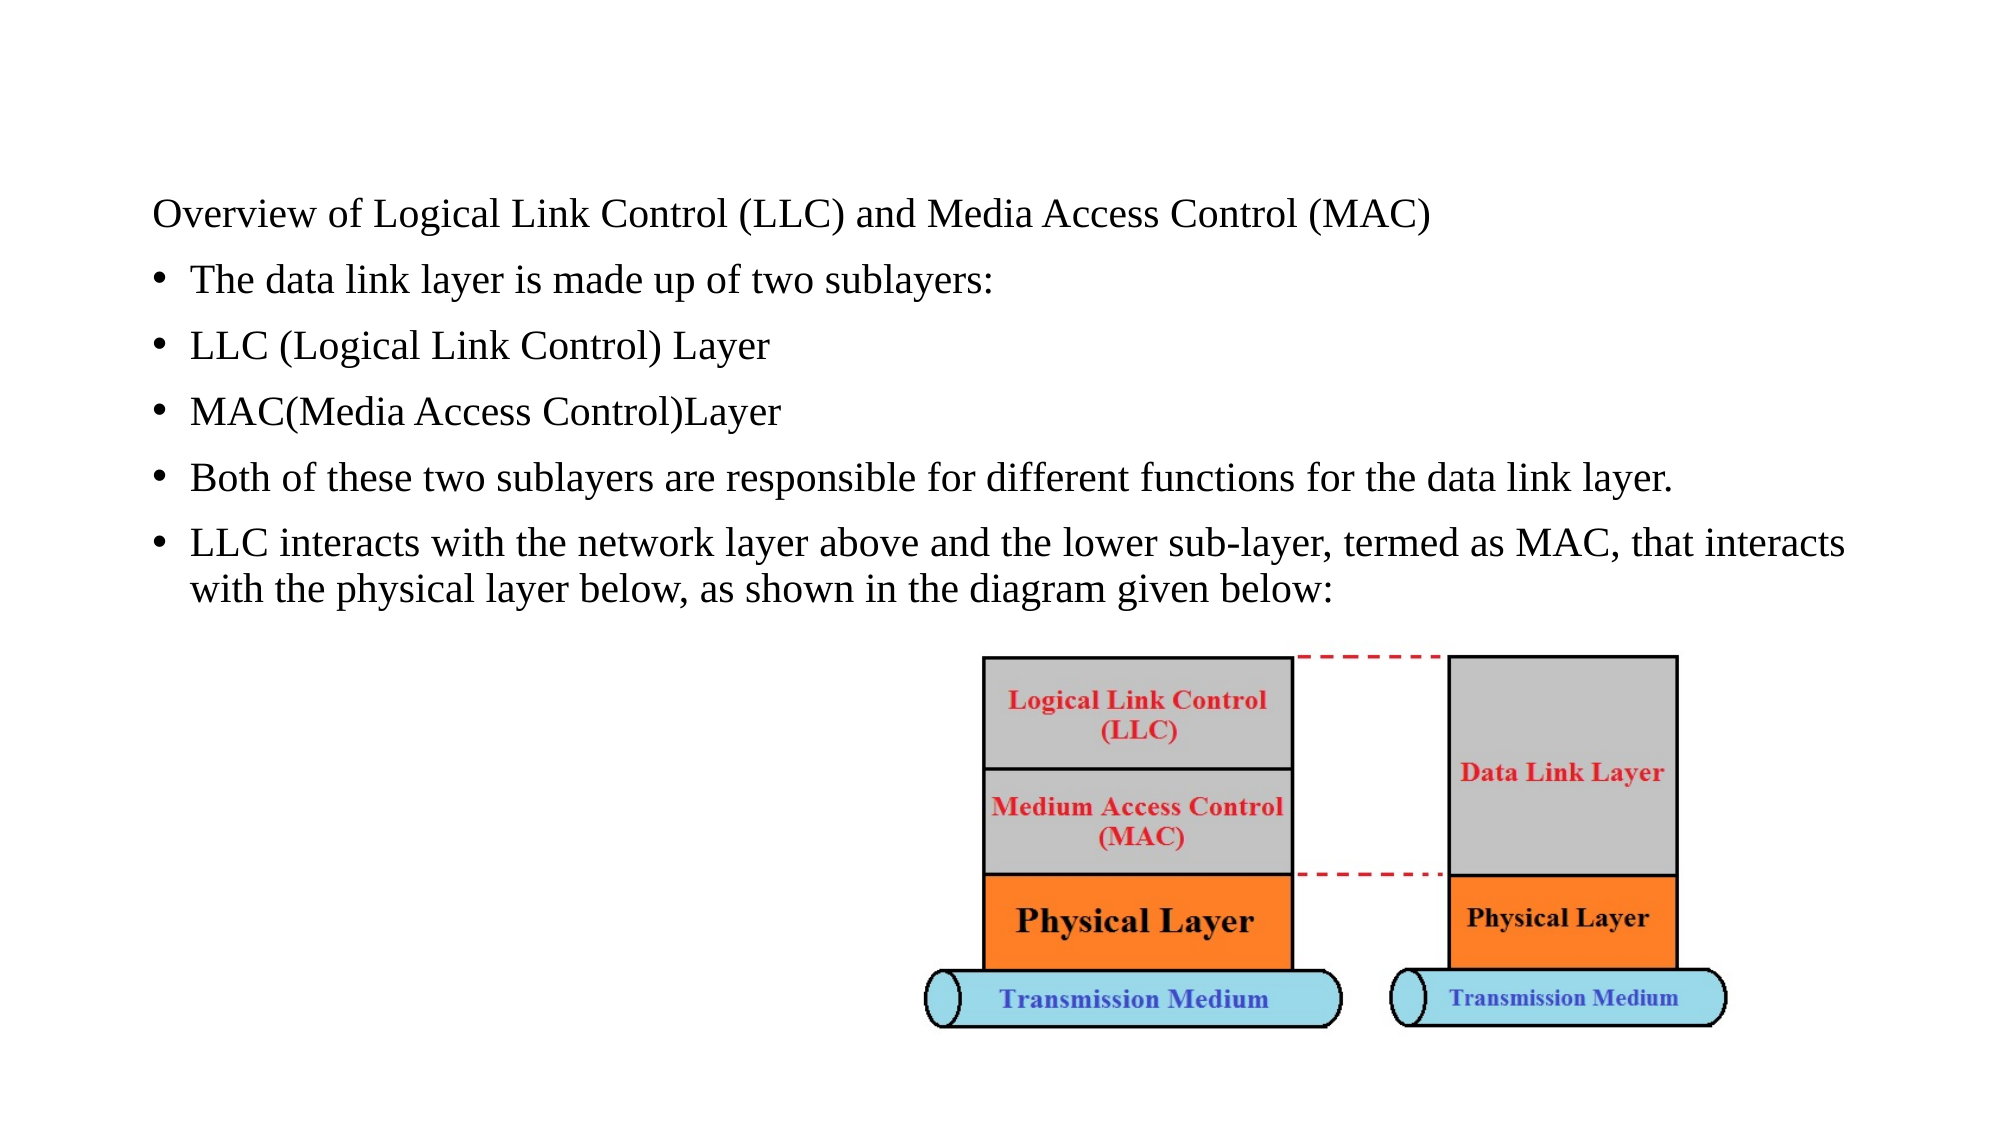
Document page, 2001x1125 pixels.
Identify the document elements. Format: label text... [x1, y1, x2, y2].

list Overview of Logical Link Control (LLC) and Media Access Control (MAC) The data link layer is made up of two sublayers: LLC (Logical Link Control) Layer MAC(Media Access Control)Layer Both of these two sublayers are responsible for different functions for the data link layer. LLC interacts with the network layer above and the lower sub-layer, termed as MAC, that interacts with the physical layer below, as shown in the diagram given below: [137, 183, 1863, 1014]
picture [905, 623, 1736, 1048]
